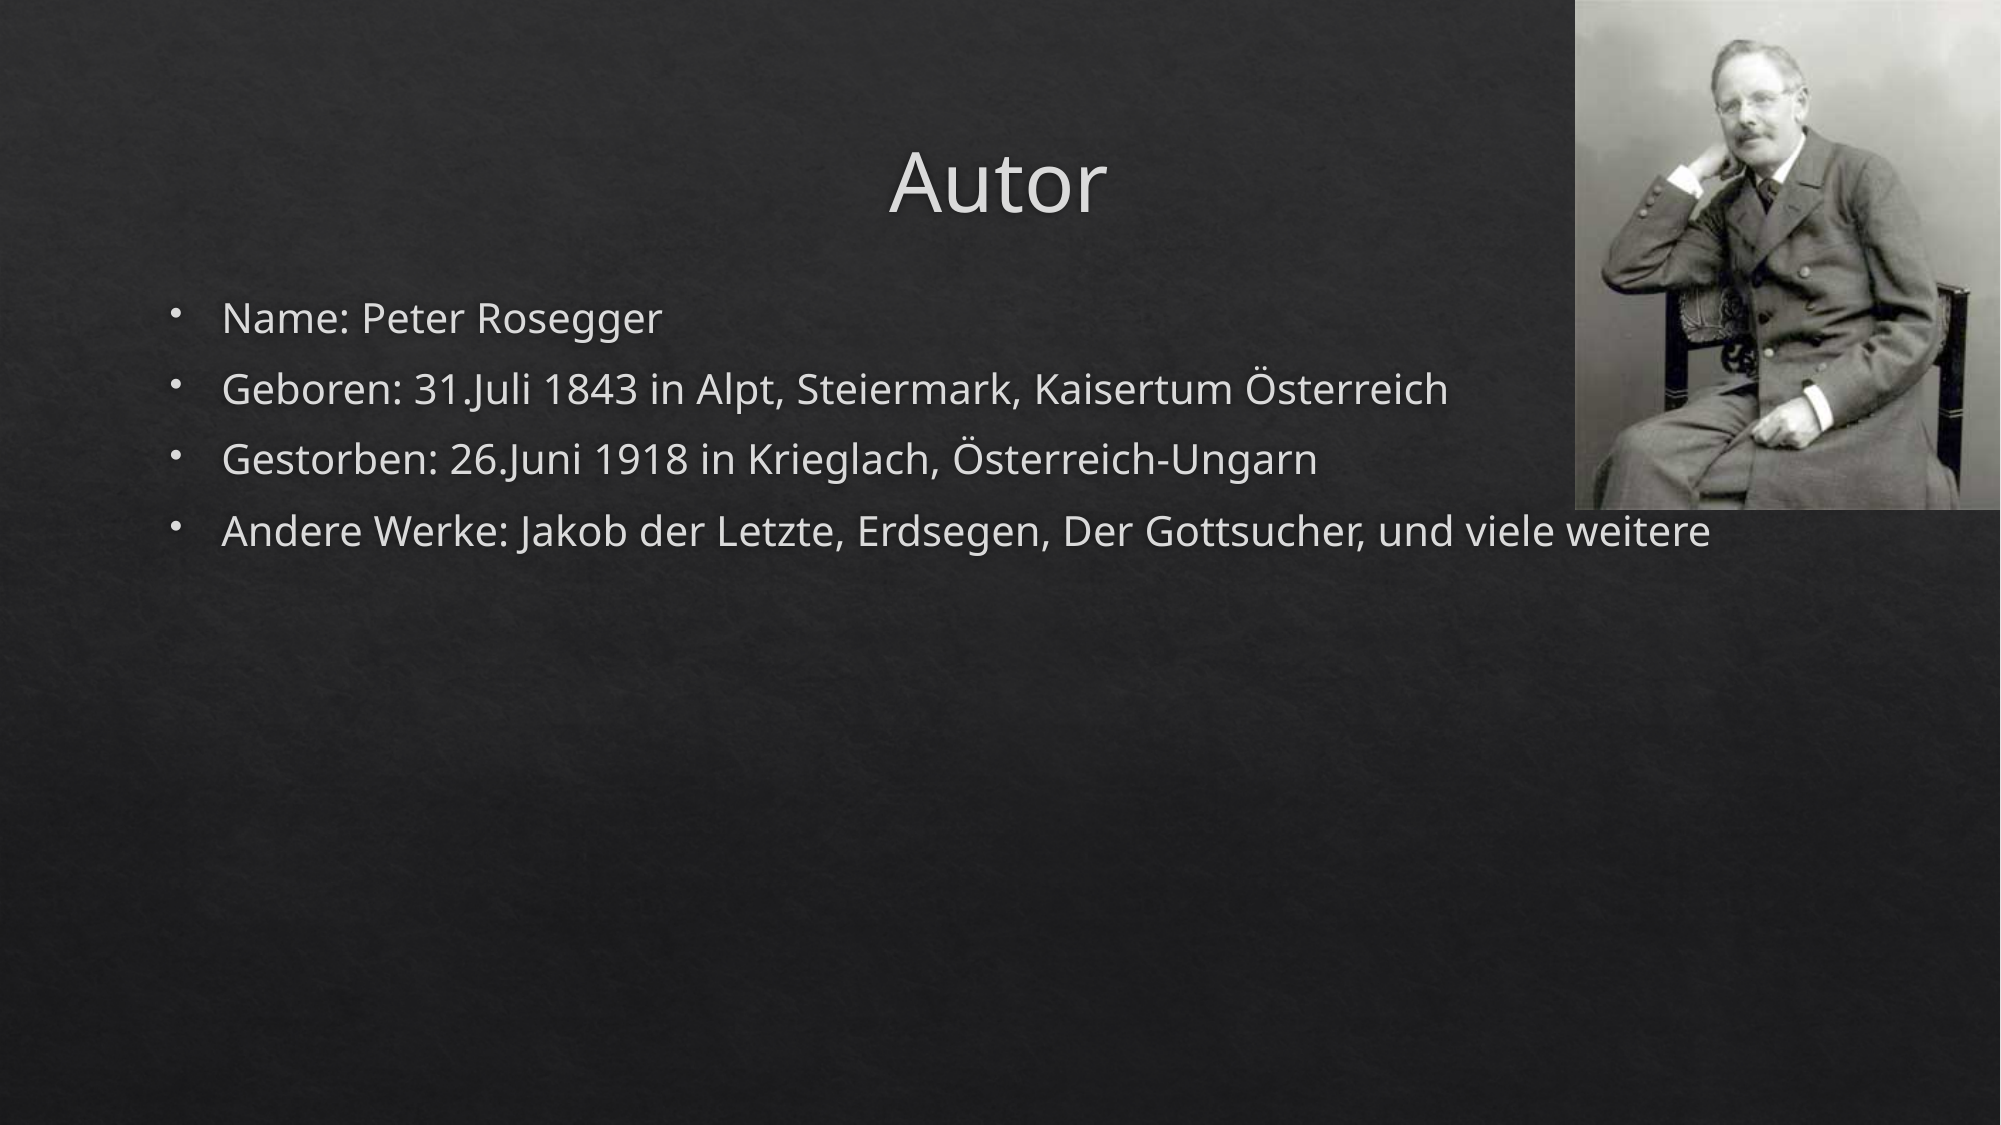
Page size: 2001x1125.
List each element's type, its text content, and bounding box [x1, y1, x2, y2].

title Autor [149, 99, 1567, 260]
list Name: Peter Rosegger Geboren: 31.Juli 1843 in Alpt, Steiermark, Kaisertum Österreich Gestorben: 26.Juni 1918 in Krieglach, Österreich-Ungarn Andere Werke: Jakob der Letzte, Erdsegen, Der Gottsucher, und viele weitere [149, 284, 1849, 950]
picture [1575, 0, 2000, 510]
